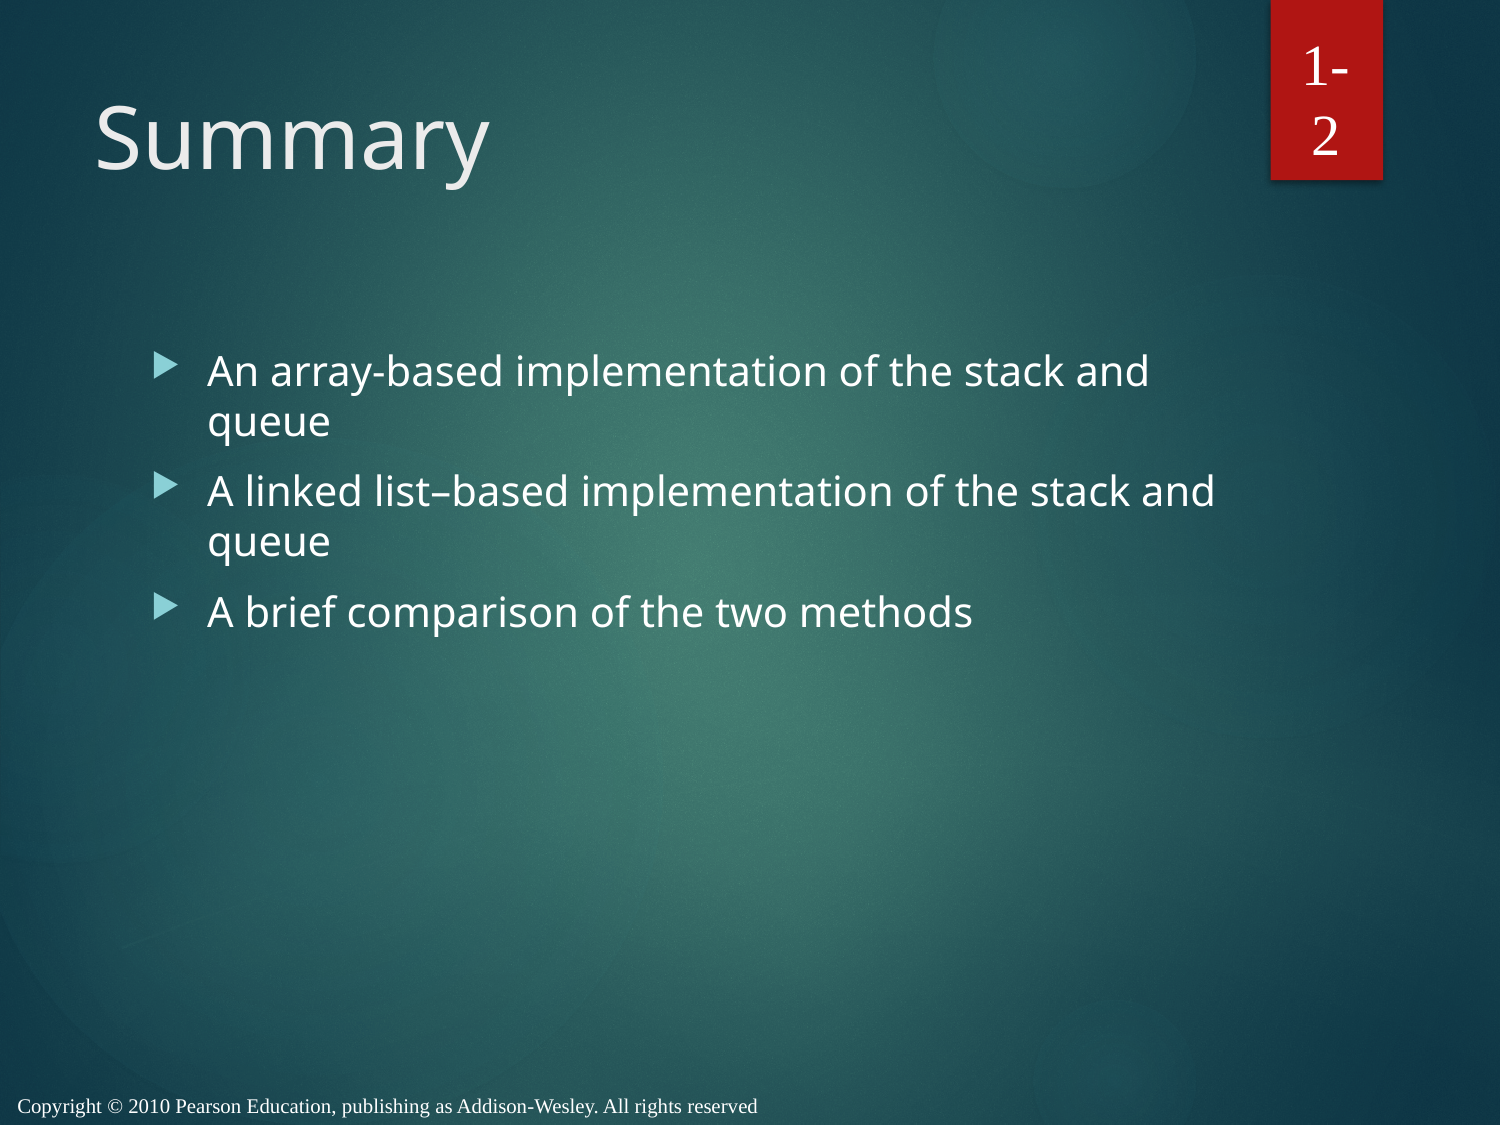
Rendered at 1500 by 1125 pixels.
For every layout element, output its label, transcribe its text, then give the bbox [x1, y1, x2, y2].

title Summary [79, 74, 1237, 304]
slide_number 1-2 [1273, 48, 1378, 175]
list An array-based implementation of the stack and queue A linked list–based implementation of the stack and queue A brief comparison of the two methods [135, 336, 1237, 1025]
